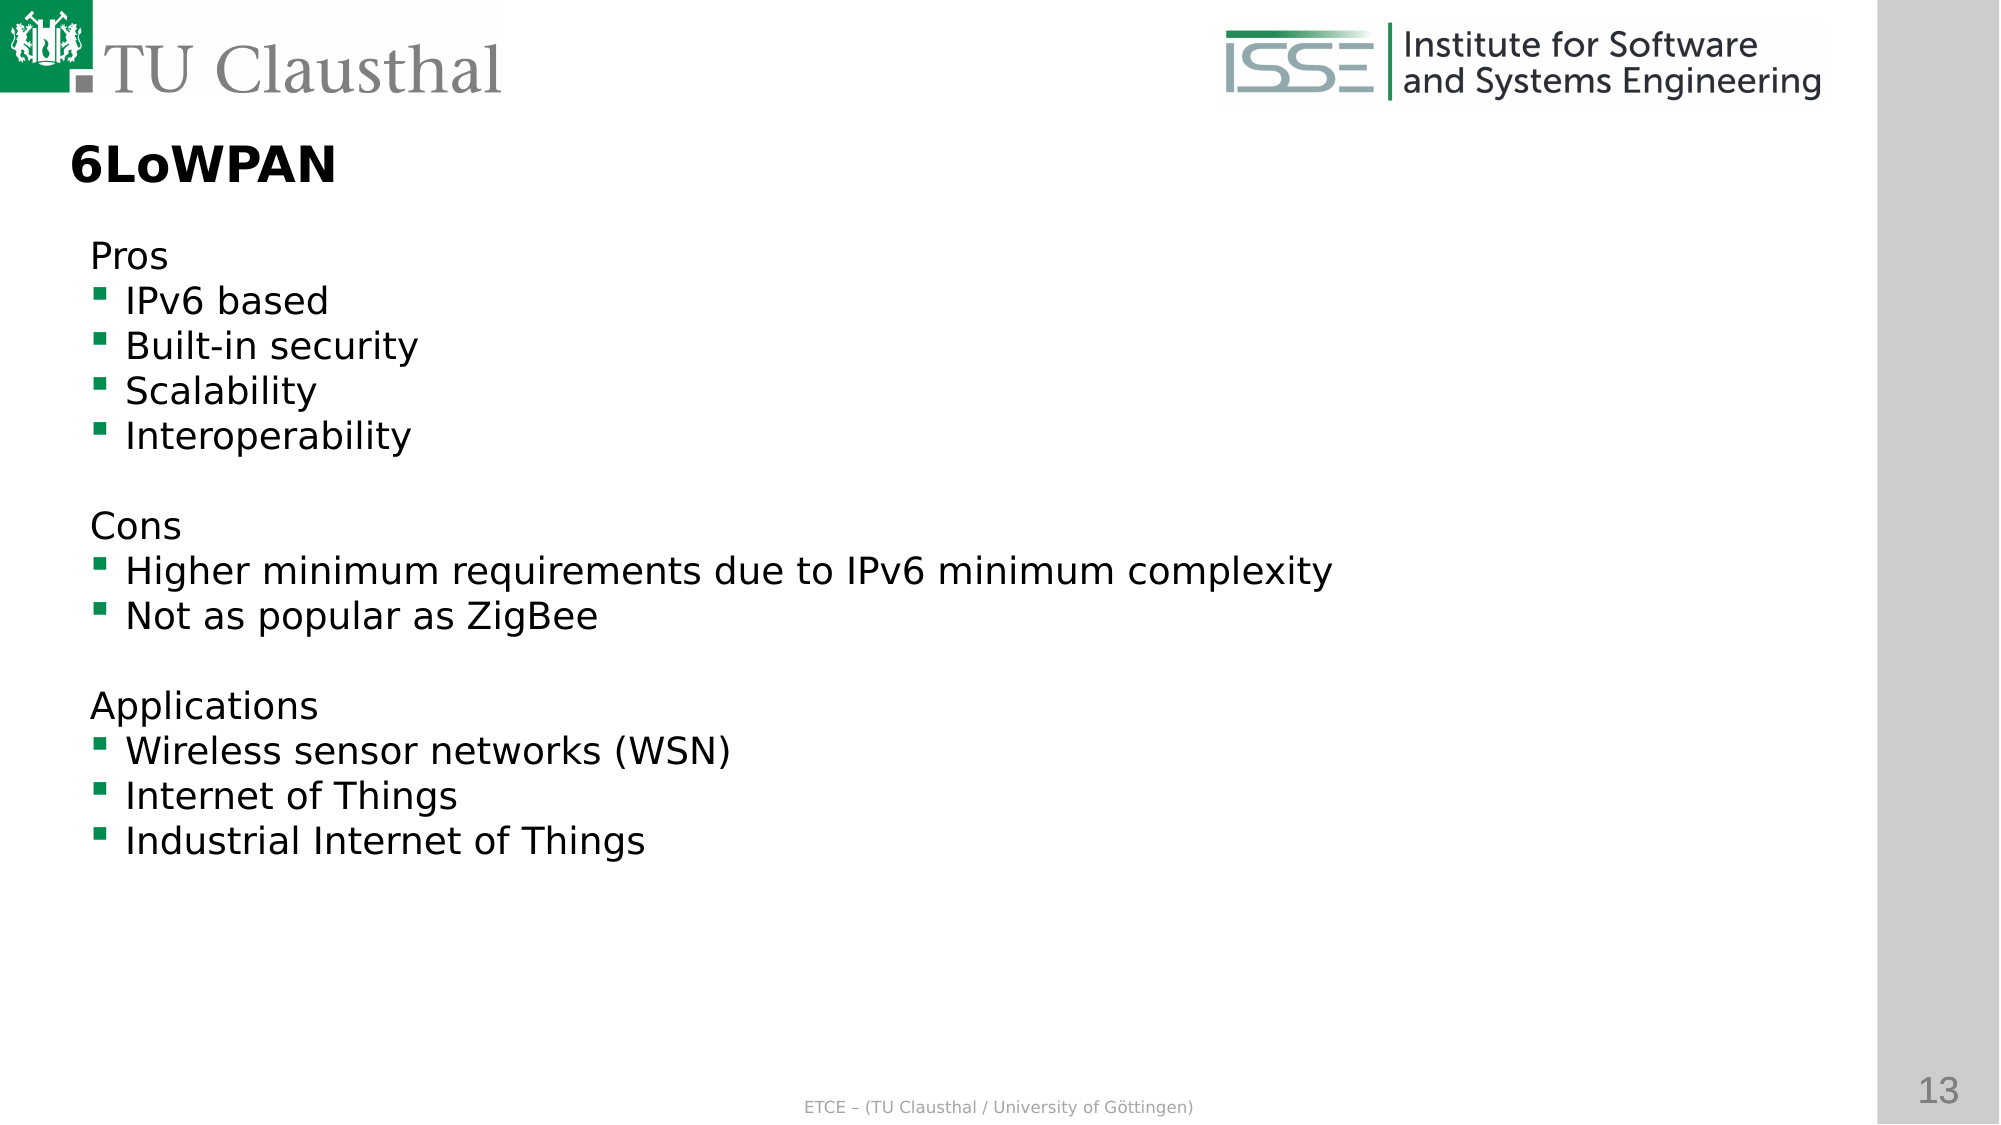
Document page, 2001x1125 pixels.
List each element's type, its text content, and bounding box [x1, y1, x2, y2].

picture [0, 0, 501, 93]
text_box Pros IPv6 based Built-in security Scalability Interoperability Cons Higher minimum requirements due to IPv6 minimum complexity Not as popular as ZigBee Applications Wireless sensor networks (WSN) Internet of Things Industrial Internet of Things [74, 224, 1845, 827]
text_box 6LoWPAN [55, 125, 1818, 208]
picture [1218, 22, 1826, 107]
